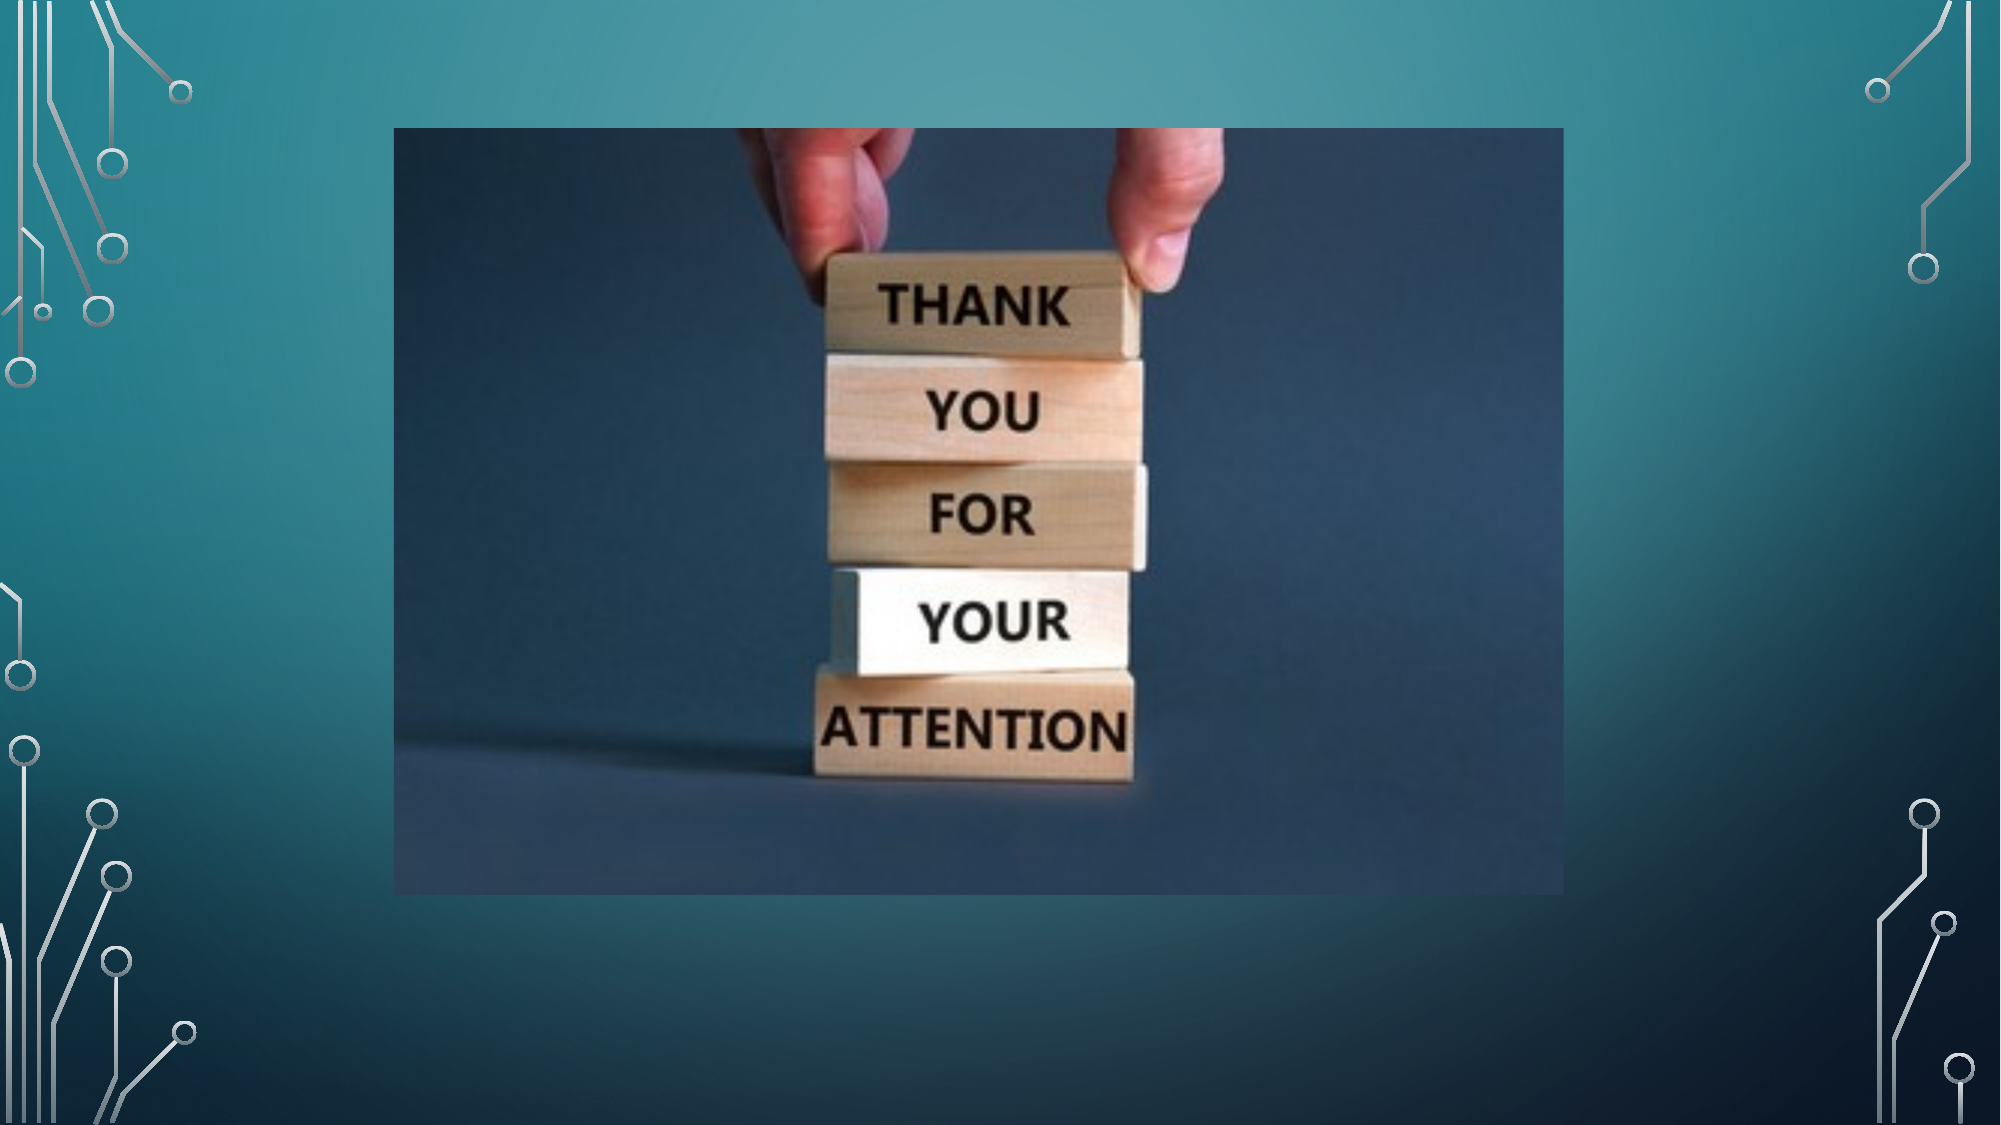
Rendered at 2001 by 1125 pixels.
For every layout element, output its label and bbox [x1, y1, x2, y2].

picture [393, 128, 1564, 896]
